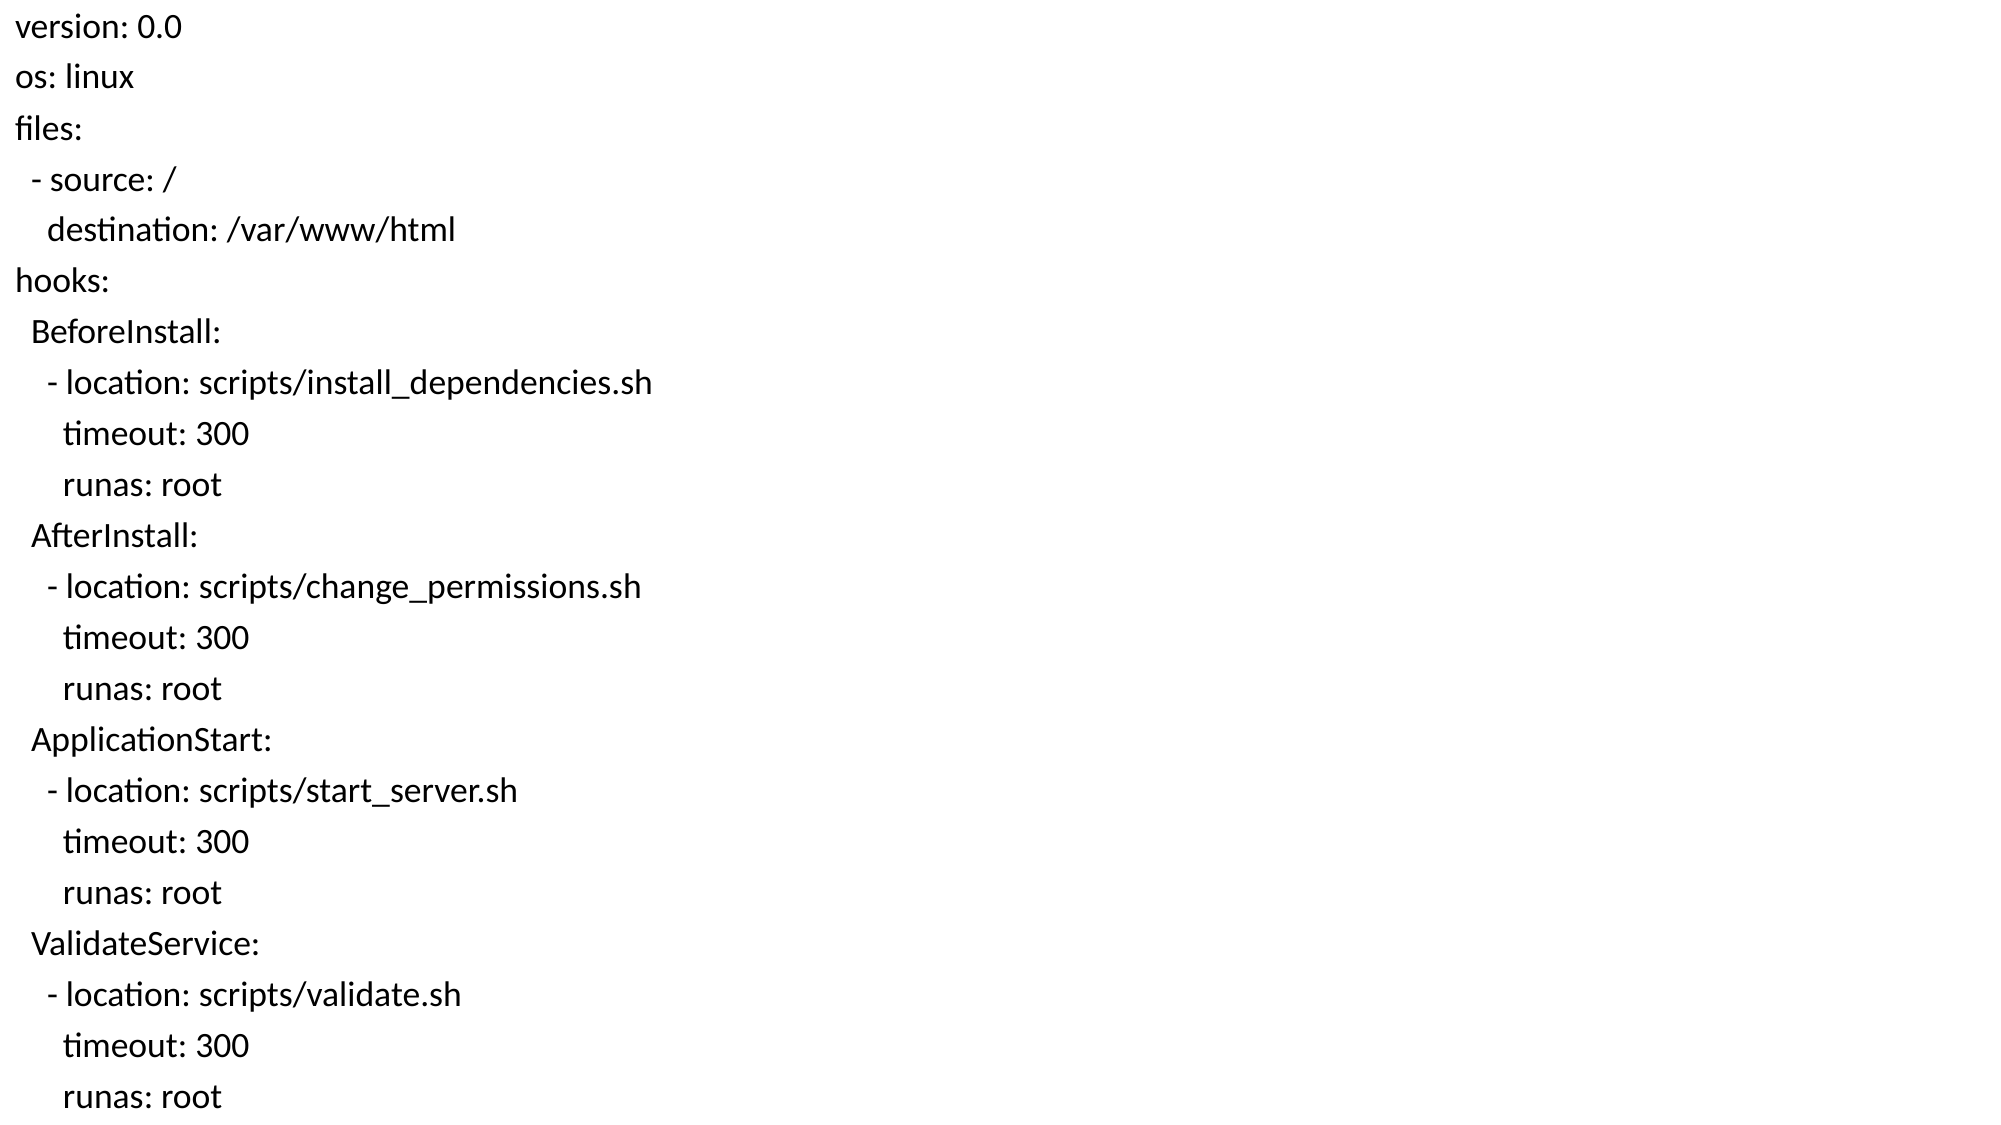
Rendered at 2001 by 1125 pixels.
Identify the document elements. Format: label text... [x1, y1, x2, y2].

list version: 0.0 os: linux files: - source: / destination: /var/www/html hooks: BeforeInstall: - location: scripts/install_dependencies.sh timeout: 300 runas: root AfterInstall: - location: scripts/change_permissions.sh timeout: 300 runas: root ApplicationStart: - location: scripts/start_server.sh timeout: 300 runas: root ValidateService: - location: scripts/validate.sh timeout: 300 runas: root [0, 0, 1725, 1125]
